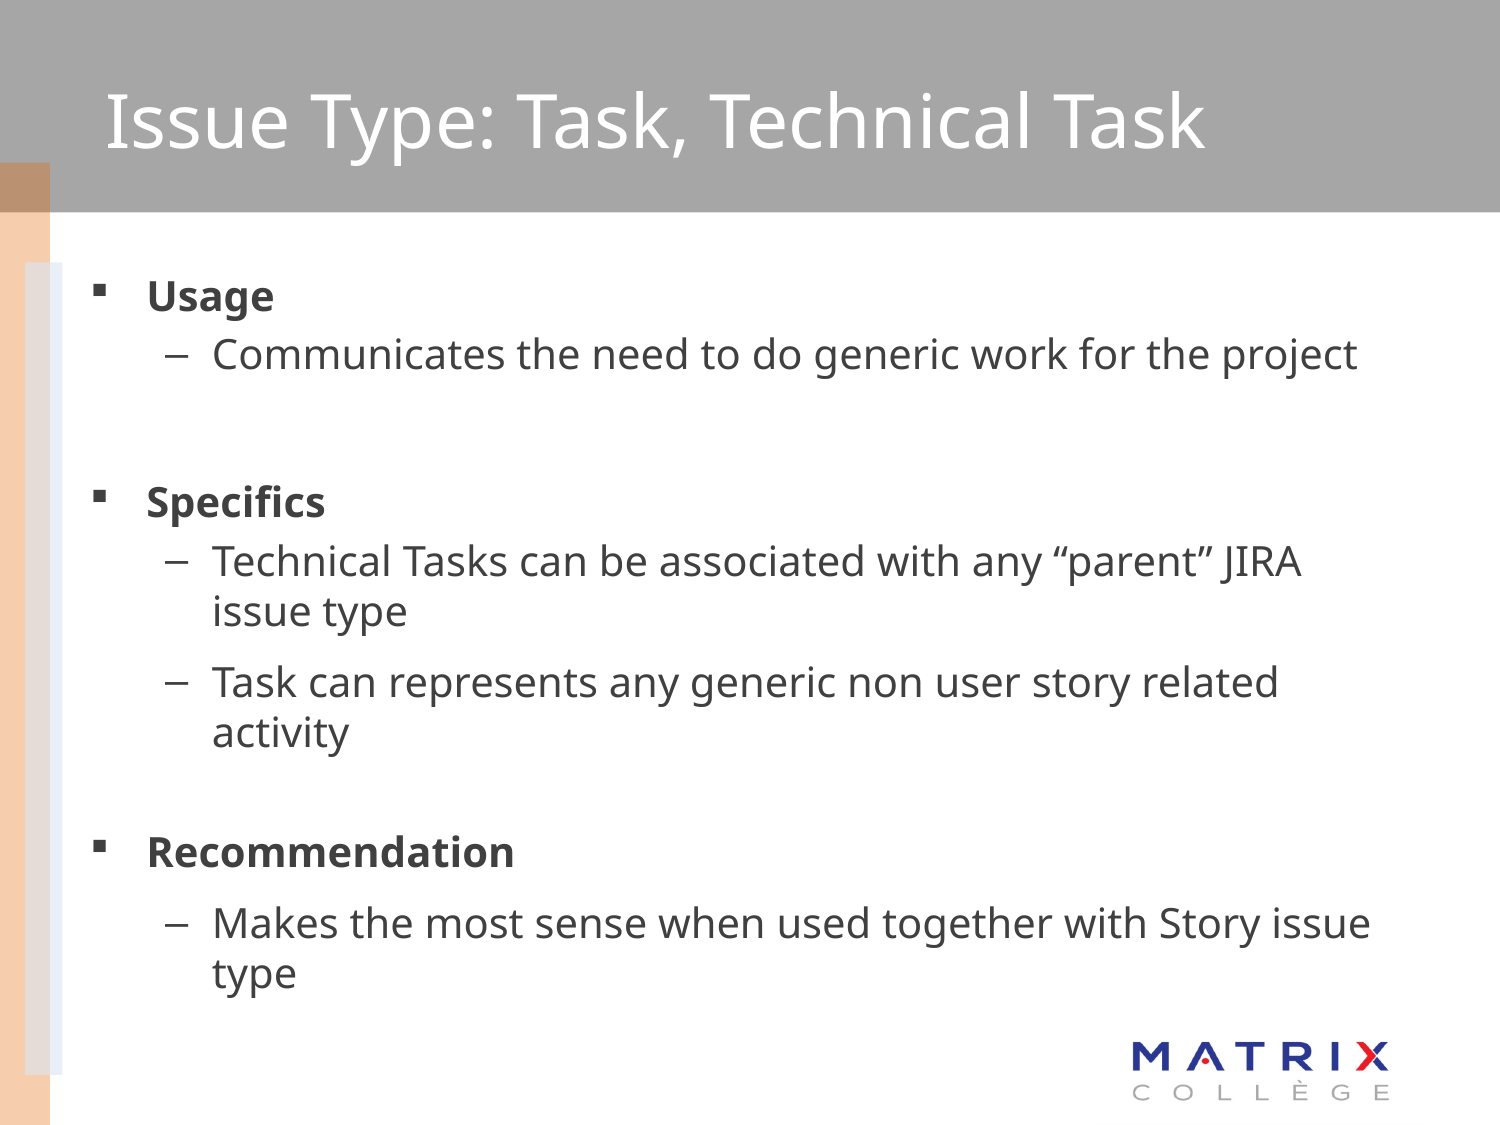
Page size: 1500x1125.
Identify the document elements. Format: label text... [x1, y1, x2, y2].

title Issue Type: Task, Technical Task [90, 24, 1440, 213]
list Usage Communicates the need to do generic work for the project Specifics Technical Tasks can be associated with any “parent” JIRA issue type Task can represents any generic non user story related activity Recommendation Makes the most sense when used together with Story issue type [75, 262, 1425, 1088]
picture [1096, 1088, 1425, 1125]
